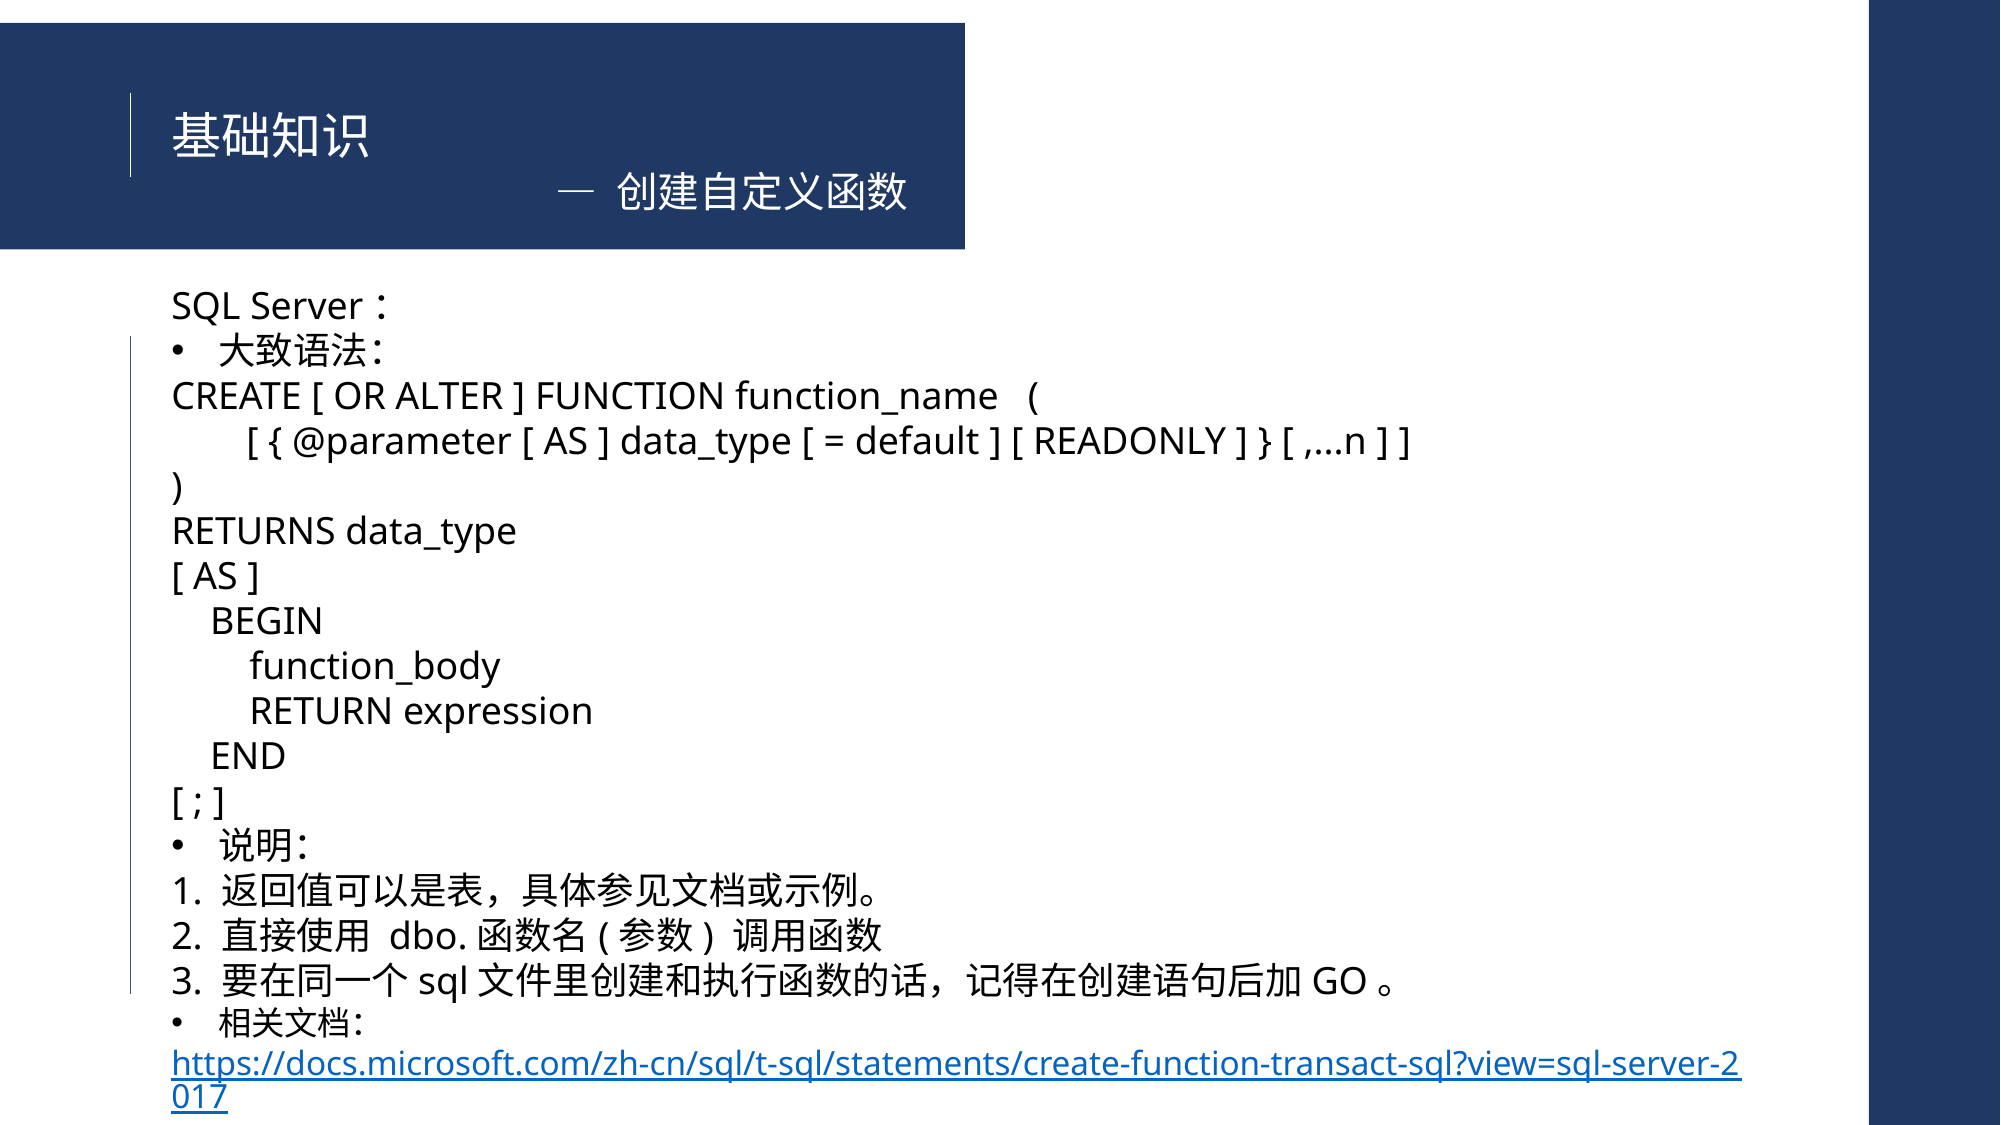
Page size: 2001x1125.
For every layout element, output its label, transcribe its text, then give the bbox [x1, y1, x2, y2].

text_box [0, 22, 966, 250]
text_box SQL Server： 大致语法： CREATE [ OR ALTER ] FUNCTION function_name ( [ { @parameter [ AS ] data_type [ = default ] [ READONLY ] } [ ,...n ] ] ) RETURNS data_type [ AS ] BEGIN function_body RETURN expression END [ ; ] 说明： 1. 返回值可以是表，具体参见文档或示例。 2. 直接使用 dbo.函数名(参数) 调用函数 3. 要在同一个sql文件里创建和执行函数的话，记得在创建语句后加GO。 相关文档： https://docs.microsoft.com/zh-cn/sql/t-sql/statements/create-function-transact-sql?view=sql-server-2017 [156, 274, 1765, 1095]
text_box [130, 93, 860, 178]
text_box — 创建自定义函数 [322, 158, 924, 273]
text_box [1868, 0, 2000, 1125]
